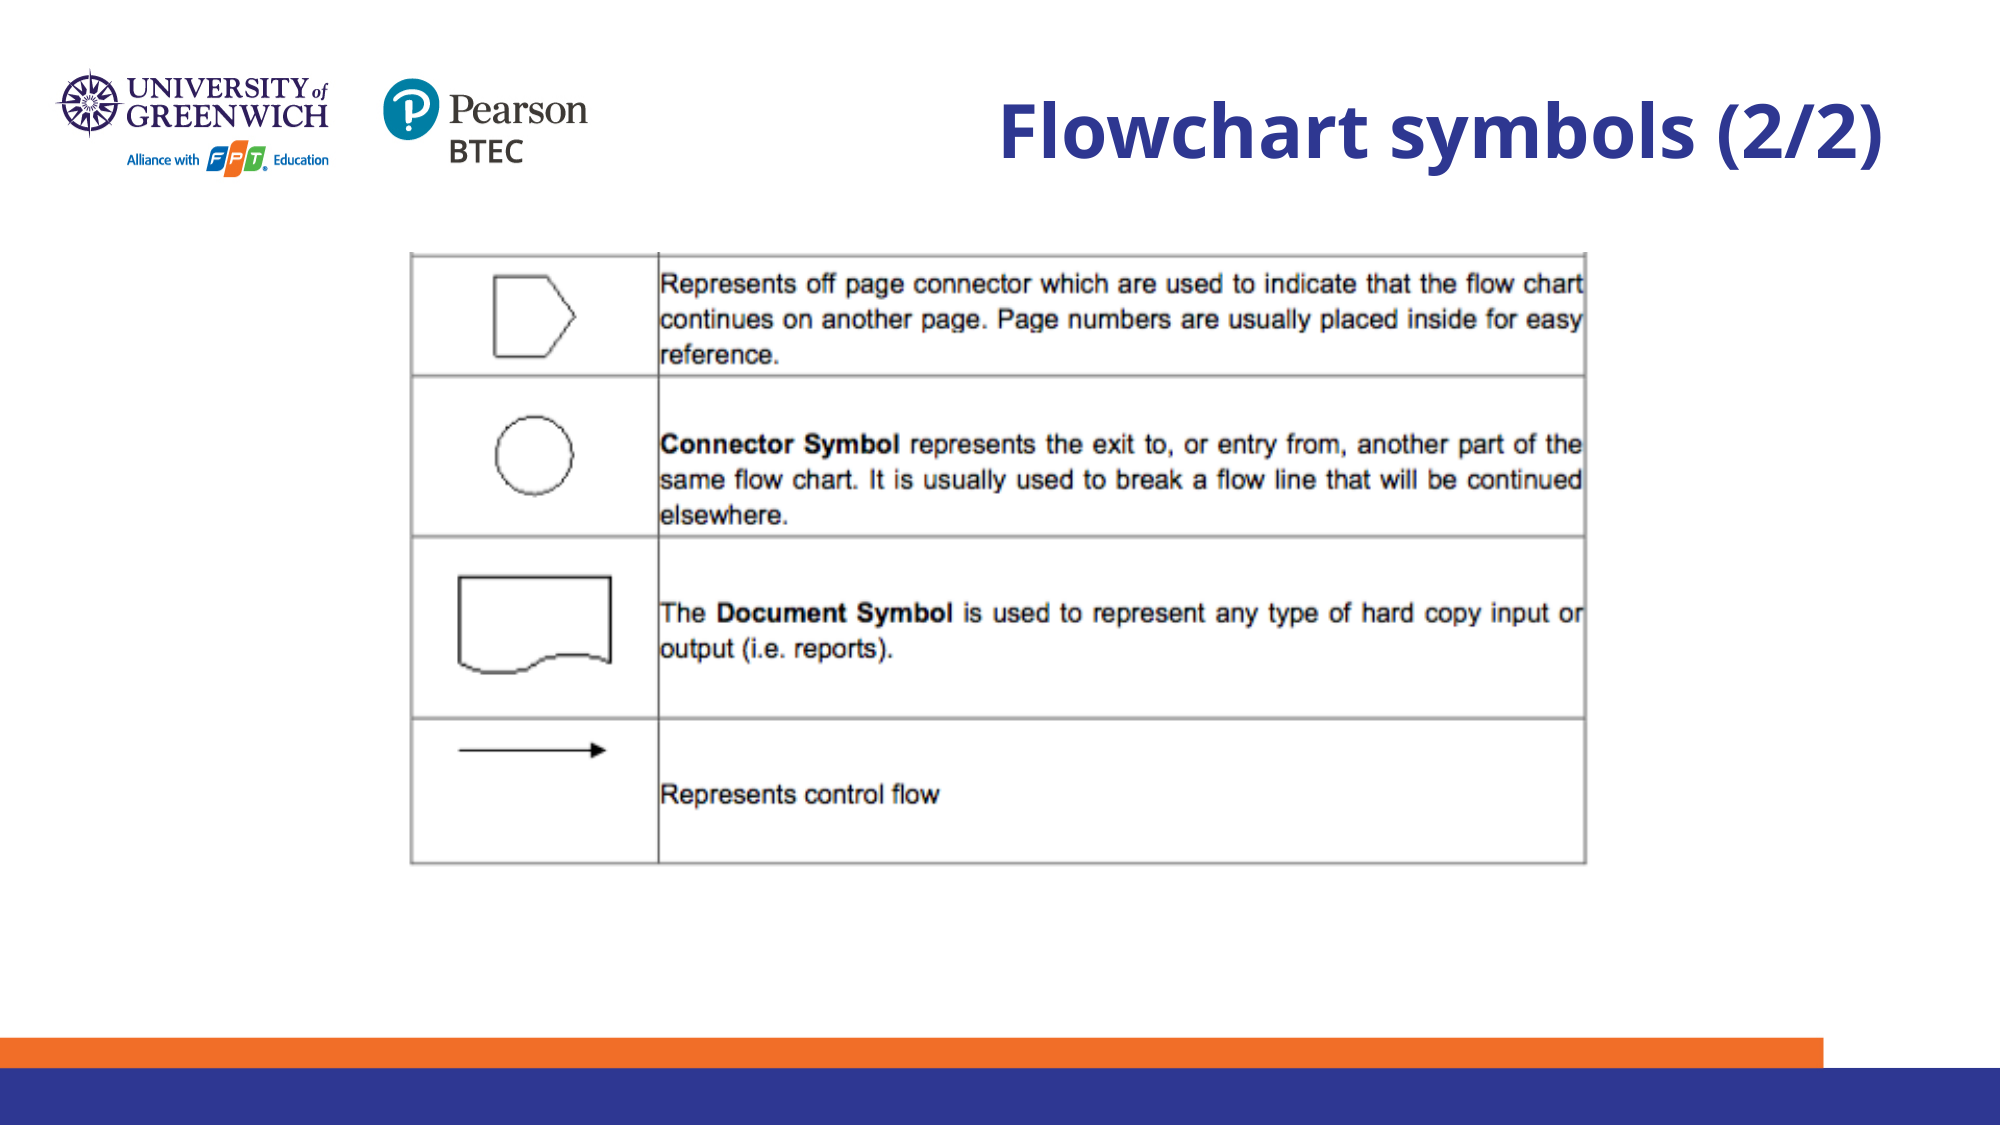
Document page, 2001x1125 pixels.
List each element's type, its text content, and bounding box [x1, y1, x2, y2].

picture [0, 0, 2000, 1125]
title Flowchart symbols (2/2) [894, 76, 1900, 209]
